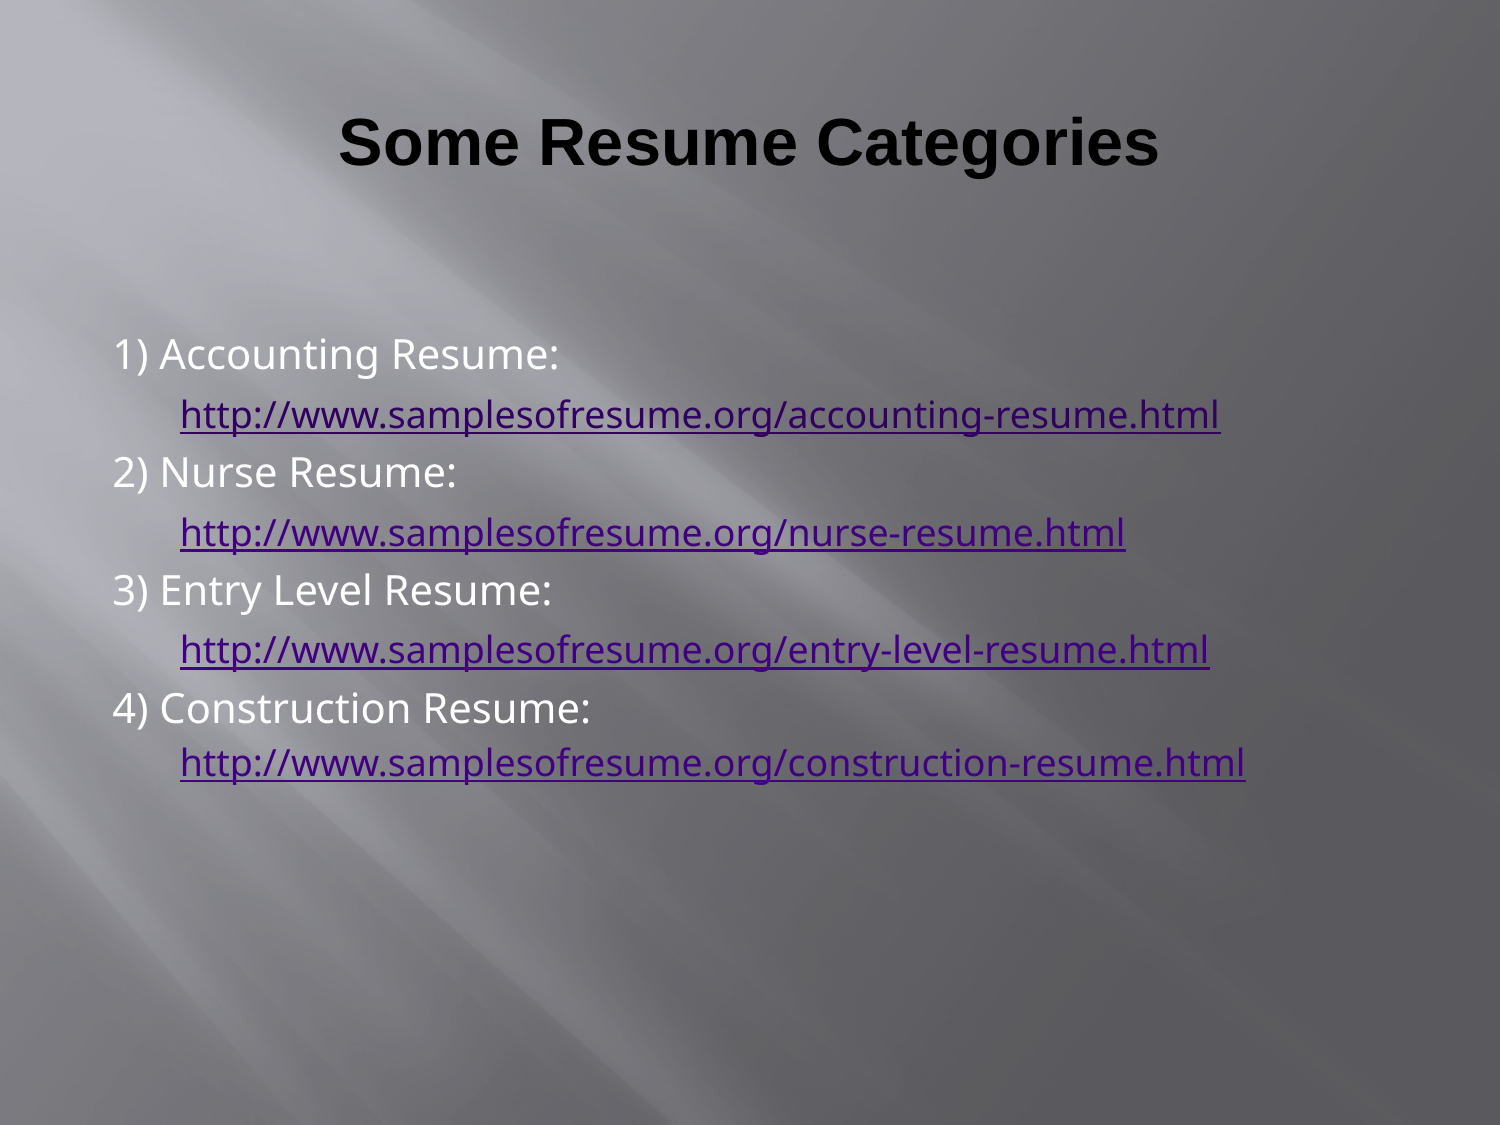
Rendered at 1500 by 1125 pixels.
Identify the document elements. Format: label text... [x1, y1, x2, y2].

title Some Resume Categories [75, 45, 1425, 233]
list 1) Accounting Resume: http://www.samplesofresume.org/accounting-resume.html 2) Nurse Resume: http://www.samplesofresume.org/nurse-resume.html 3) Entry Level Resume: http://www.samplesofresume.org/entry-level-resume.html 4) Construction Resume: http://www.samplesofresume.org/construction-resume.html [75, 262, 1425, 1035]
